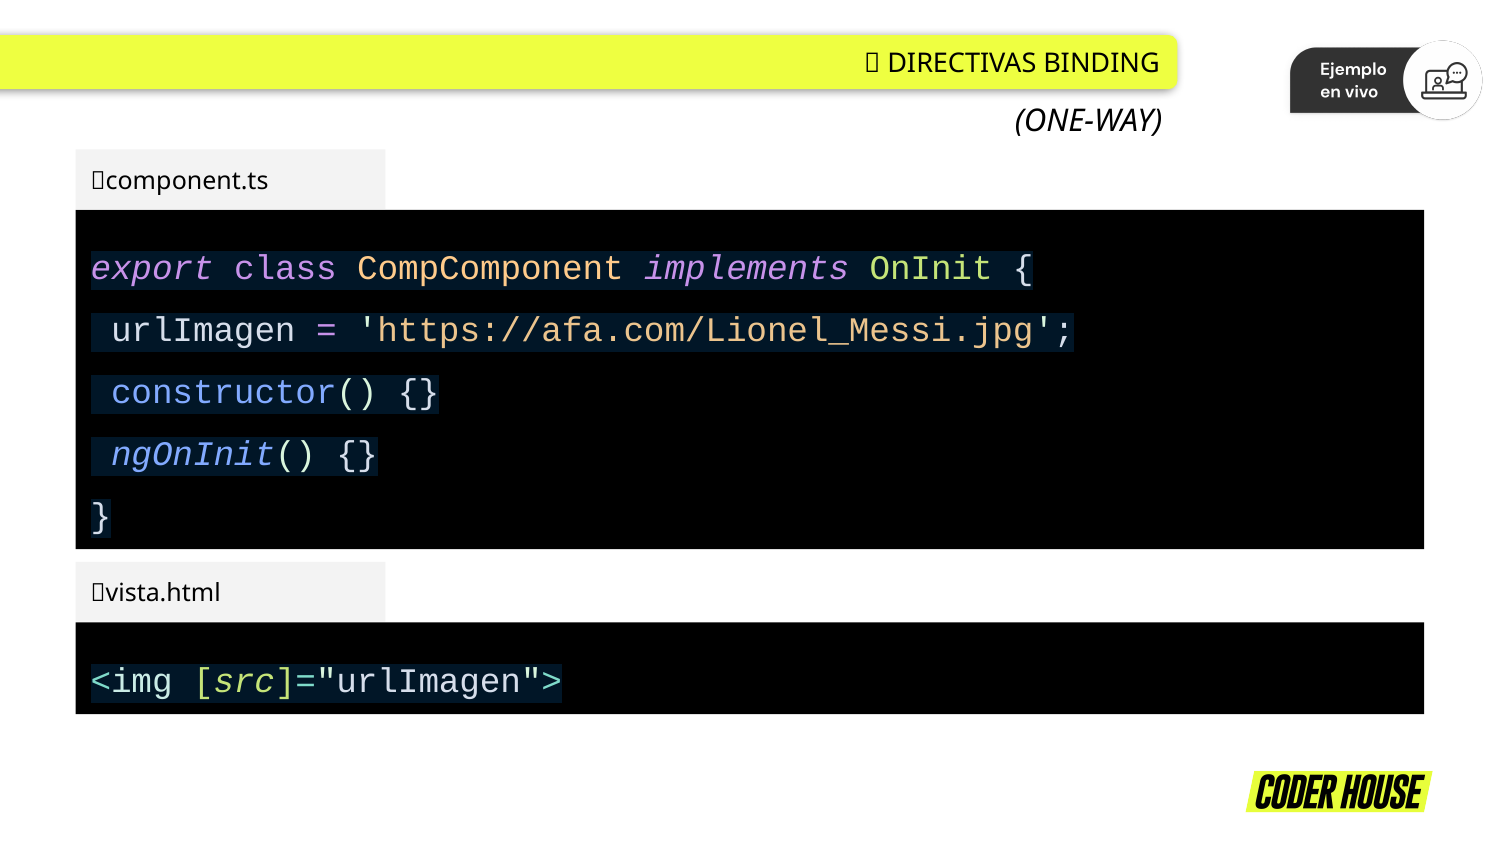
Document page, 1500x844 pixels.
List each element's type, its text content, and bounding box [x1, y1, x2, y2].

text_box 📄component.ts [75, 149, 386, 210]
text_box <img [src]="urlImagen"> [75, 622, 1425, 715]
text_box 📝 DIRECTIVAS BINDING [0, 35, 1178, 90]
text_box export class CompComponent implements OnInit { urlImagen = 'https://afa.com/Lionel_Messi.jpg'; constructor() {} ngOnInit() {} } [75, 209, 1425, 550]
text_box 📄vista.html [75, 561, 386, 622]
text_box (ONE-WAY) [0, 95, 1178, 147]
picture [1241, 764, 1437, 819]
picture [1272, 34, 1500, 125]
